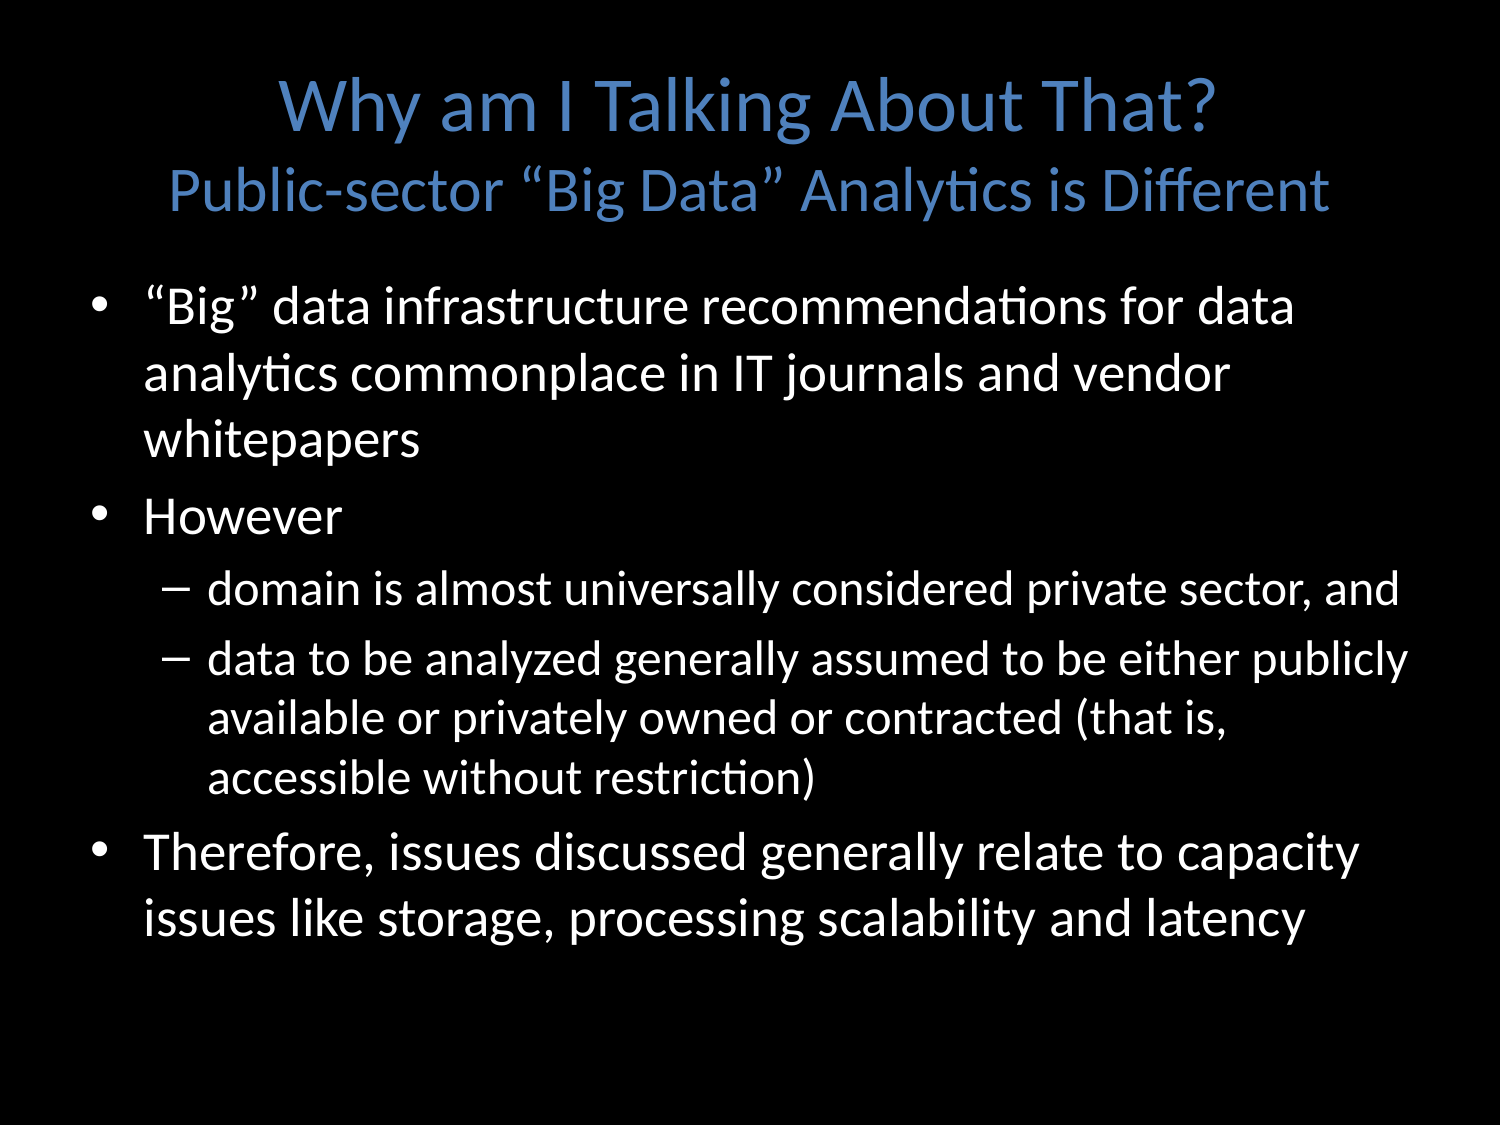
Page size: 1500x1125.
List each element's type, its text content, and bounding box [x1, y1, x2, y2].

title Why am I Talking About That? Public-sector “Big Data” Analytics is Different [75, 45, 1425, 233]
list “Big” data infrastructure recommendations for data analytics commonplace in IT journals and vendor whitepapers However domain is almost universally considered private sector, and data to be analyzed generally assumed to be either publicly available or privately owned or contracted (that is, accessible without restriction) Therefore, issues discussed generally relate to capacity issues like storage, processing scalability and latency [75, 262, 1425, 1005]
